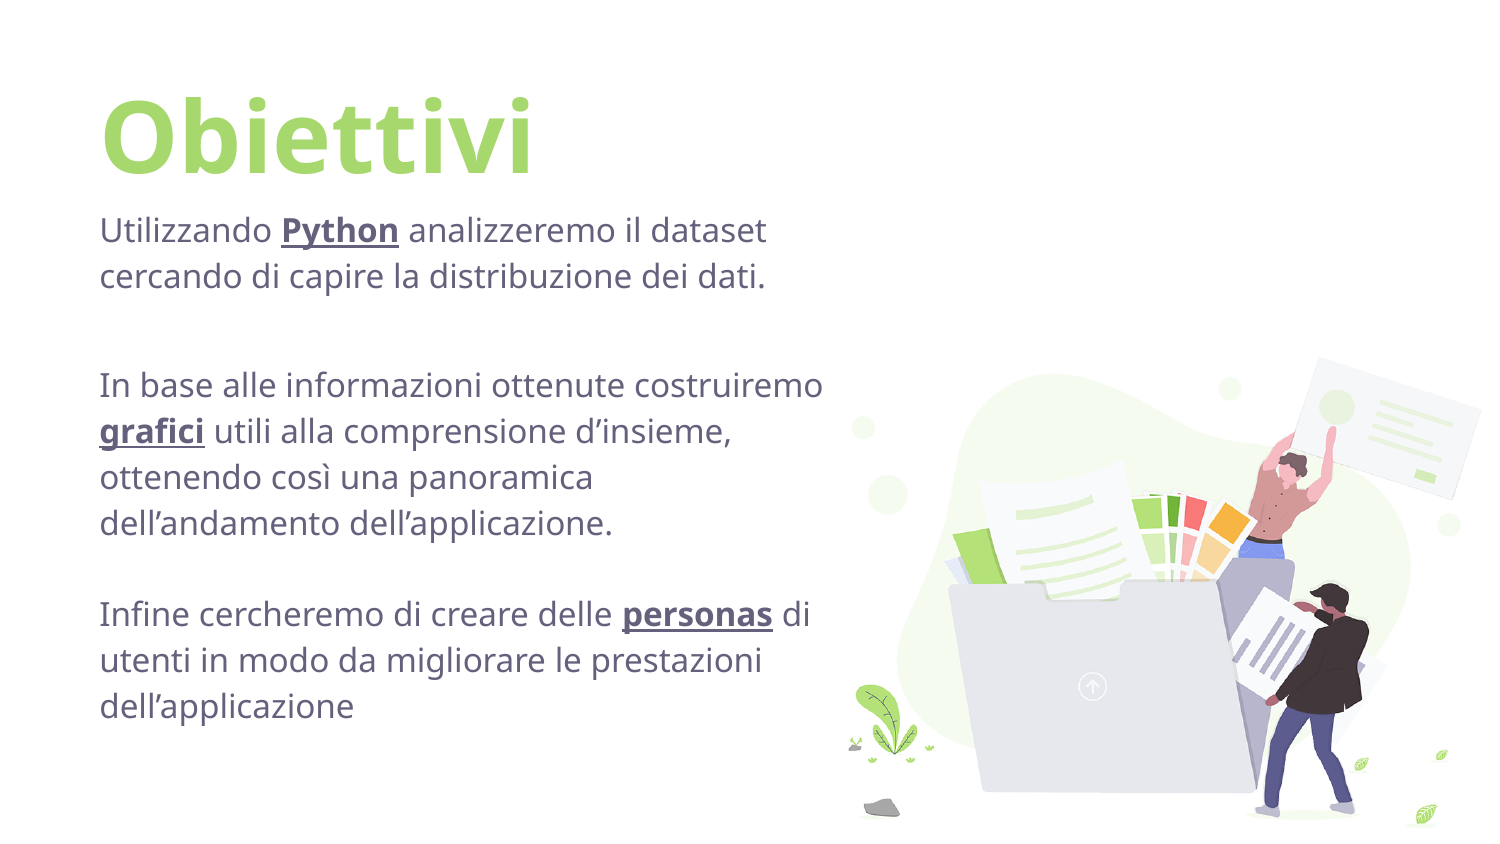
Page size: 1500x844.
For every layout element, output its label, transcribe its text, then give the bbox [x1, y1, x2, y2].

title Obiettivi [99, 51, 916, 194]
picture [844, 356, 1482, 828]
subtitle Utilizzando Python analizzeremo il dataset cercando di capire la distribuzione dei dati. In base alle informazioni ottenute costruiremo grafici utili alla comprensione d’insieme, ottenendo così una panoramica dell’andamento dell’applicazione. Infine cercheremo di creare delle personas di utenti in modo da migliorare le prestazioni dell’applicazione [99, 203, 828, 773]
